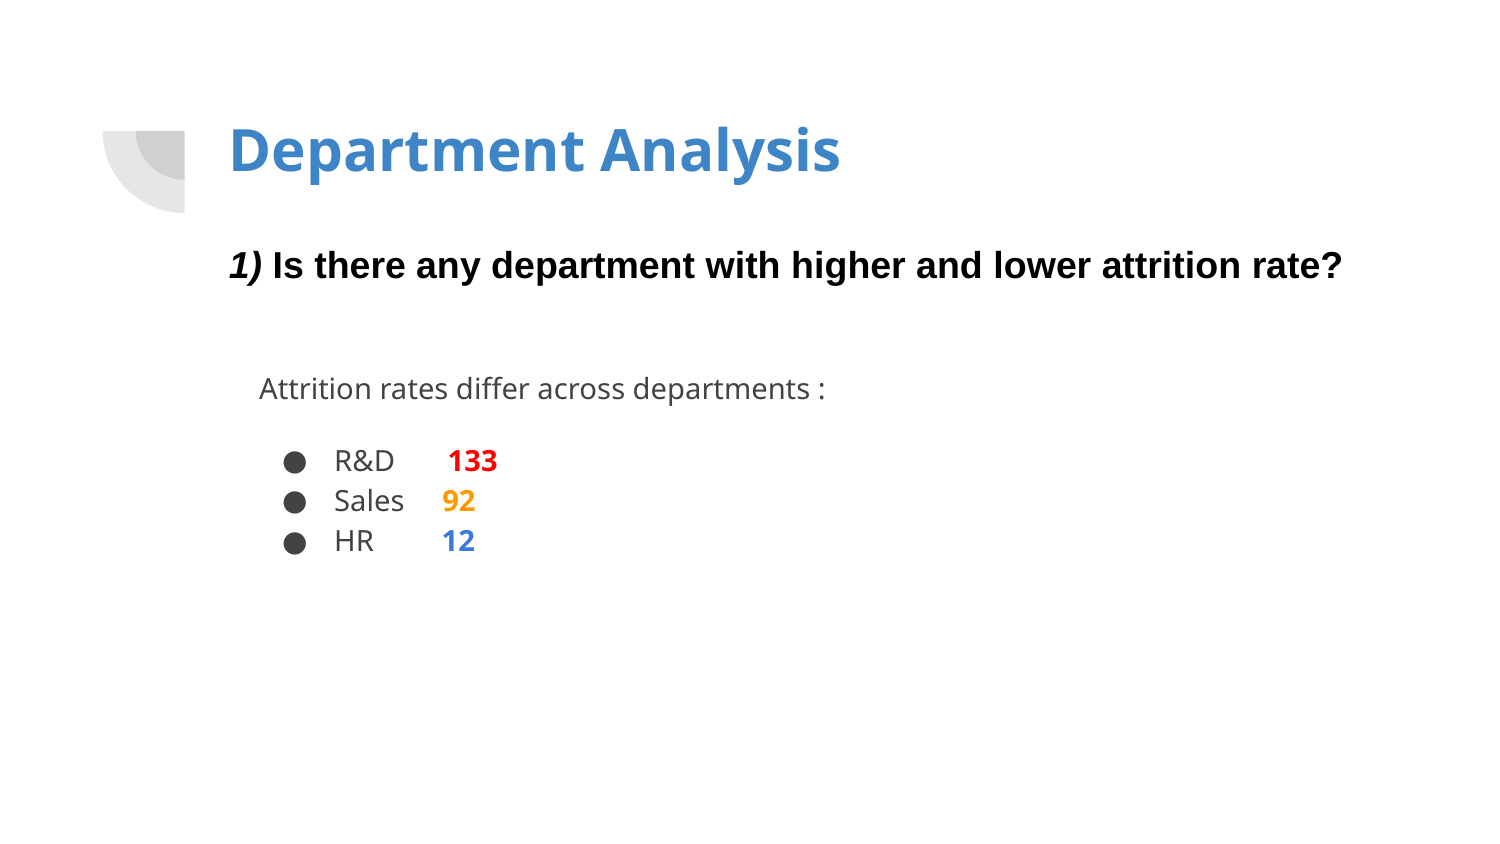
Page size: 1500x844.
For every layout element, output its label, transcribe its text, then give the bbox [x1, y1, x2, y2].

text_box Attrition rates differ across departments : R&D 133 Sales 92 HR 12 [244, 350, 1270, 644]
title Department Analysis [213, 98, 1368, 226]
list 1) Is there any department with higher and lower attrition rate? [213, 226, 1368, 324]
